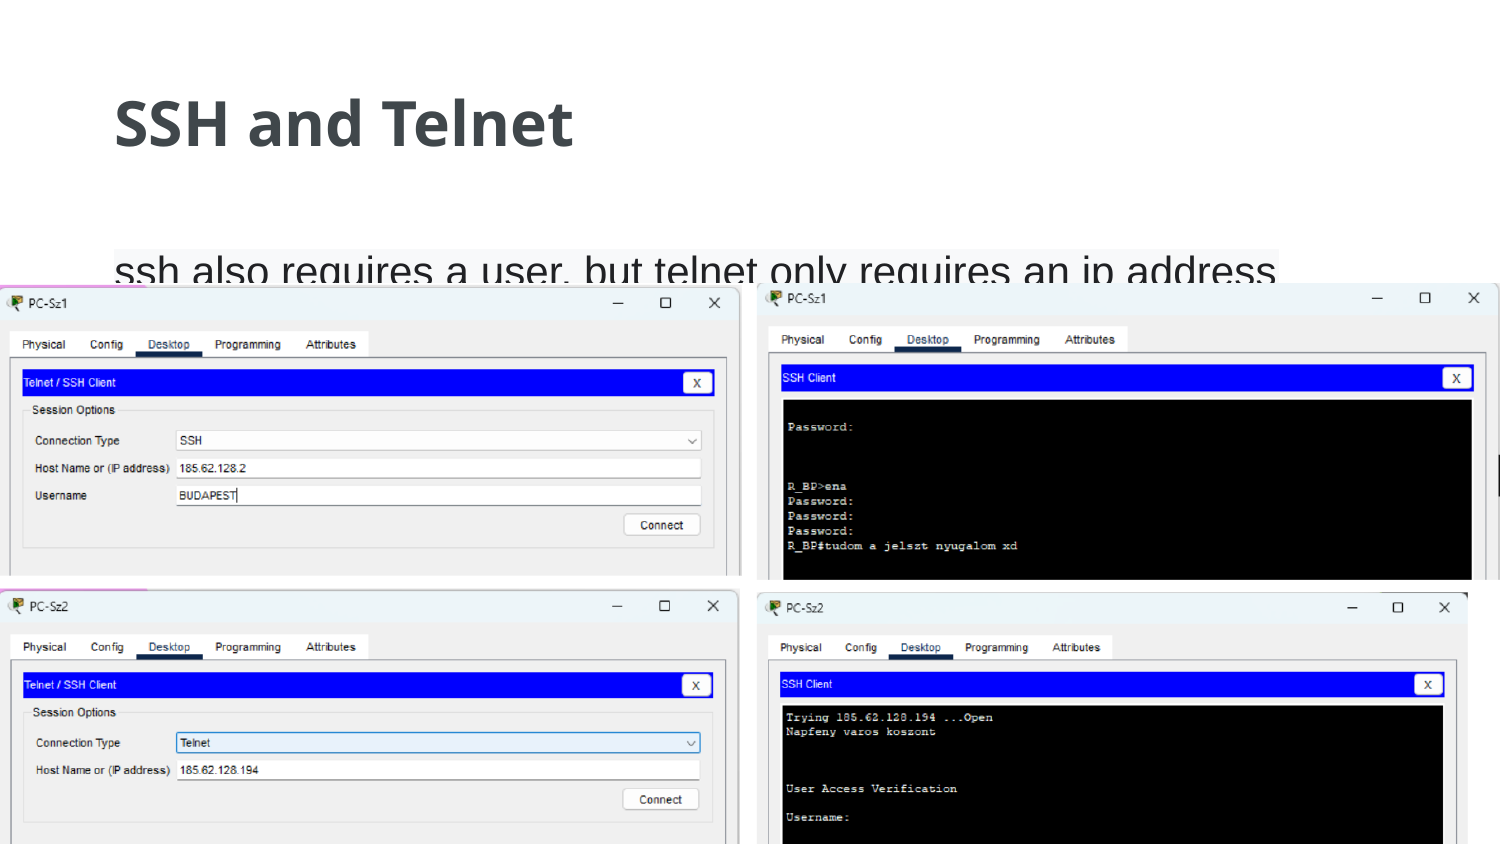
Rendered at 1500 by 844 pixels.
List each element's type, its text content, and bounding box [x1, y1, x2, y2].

picture [0, 282, 1500, 844]
list ssh also requires a user, but telnet only requires an ip address [103, 224, 1397, 281]
title SSH and Telnet [103, 44, 1397, 208]
